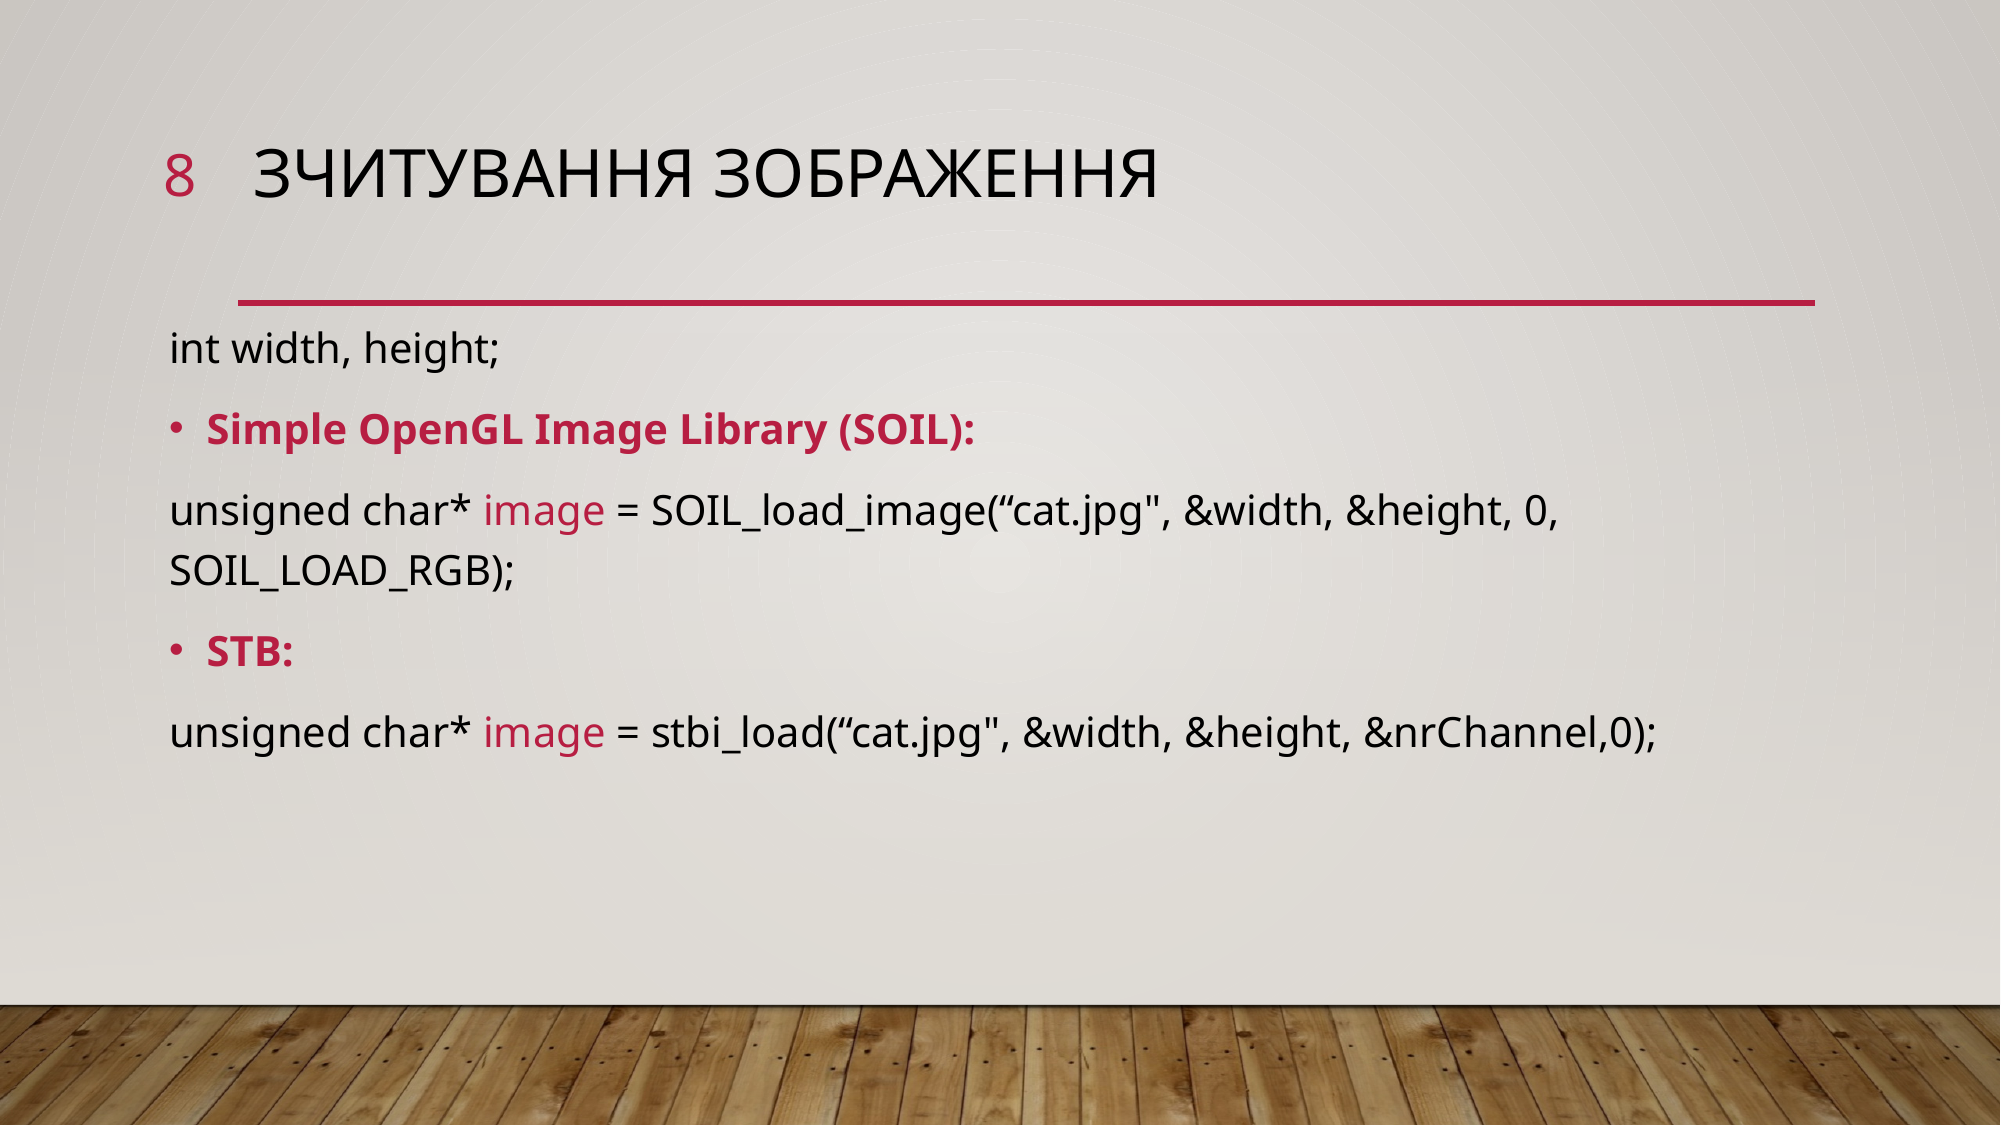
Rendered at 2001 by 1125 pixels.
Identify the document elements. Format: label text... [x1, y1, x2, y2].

slide_number 8 [78, 131, 212, 214]
list int width, height; Simple OpenGL Image Library (SOIL): unsigned char* image = SOIL_load_image(“cat.jpg", &width, &height, 0, SOIL_LOAD_RGB); STB: unsigned char* image = stbi_load(“cat.jpg", &width, &height, &nrChannel,0); [154, 304, 1908, 955]
title Зчитування зображення [238, 131, 1814, 304]
picture [0, 1005, 2000, 1125]
